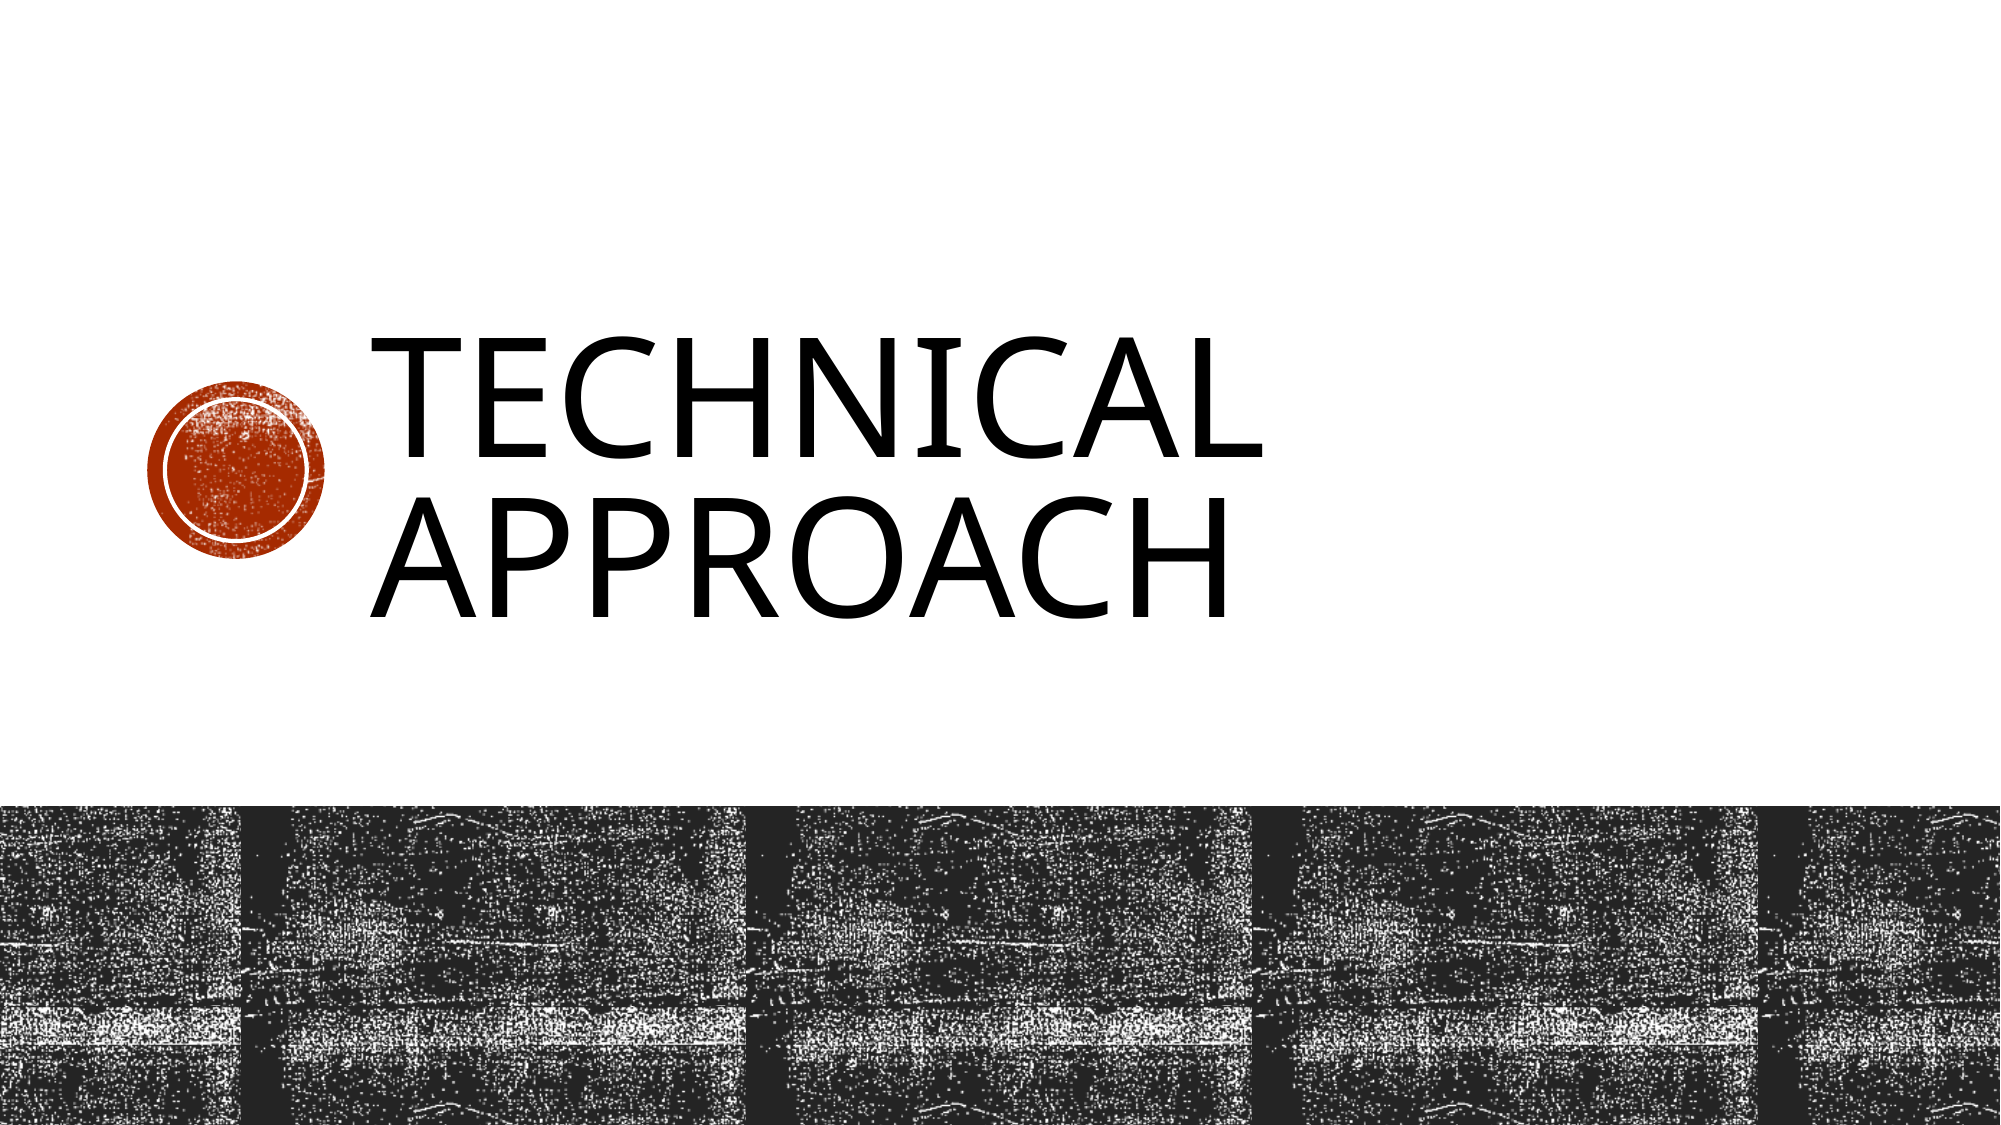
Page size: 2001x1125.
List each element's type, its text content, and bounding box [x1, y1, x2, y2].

title Technical Approach [355, 201, 1878, 779]
list [355, 823, 2000, 1049]
